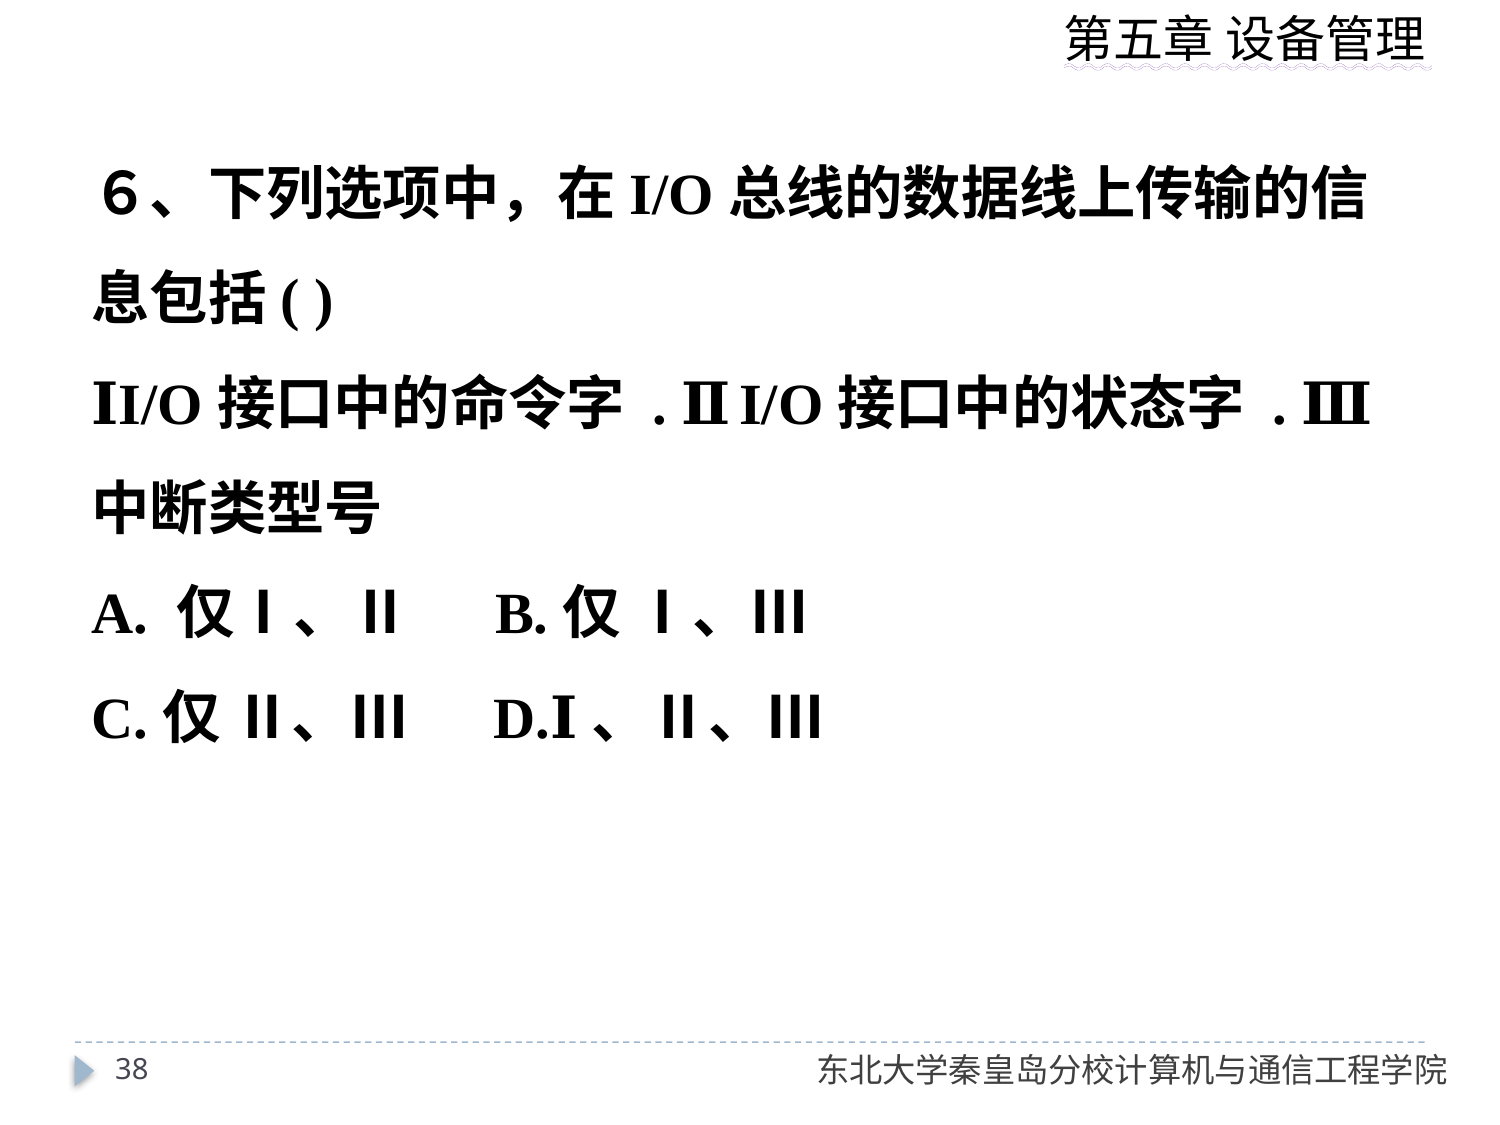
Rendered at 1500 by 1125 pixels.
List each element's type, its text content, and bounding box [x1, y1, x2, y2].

list ６、下列选项中，在I/O总线的数据线上传输的信息包括( ) ⅠI/O接口中的命令字 . ⅡI/O接口中的状态字 . Ⅲ中断类型号 A. 仅Ⅰ、Ⅱ B.仅 Ⅰ、Ⅲ C.仅 Ⅱ、Ⅲ D.Ⅰ、Ⅱ、Ⅲ [76, 113, 1424, 1000]
slide_number 38 [100, 1042, 426, 1103]
